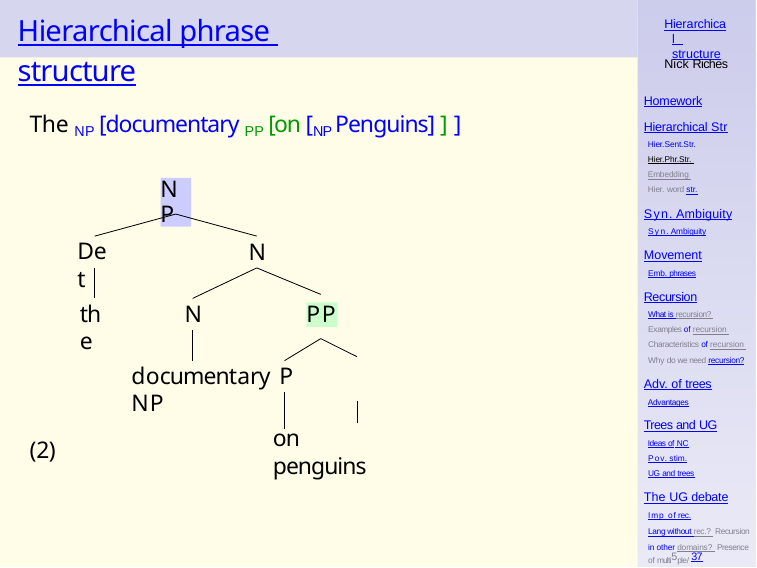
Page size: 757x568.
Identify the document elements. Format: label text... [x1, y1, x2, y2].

text_box Hierarchical Str Hier.Sent.Str. Hier.Phr.Str. Embedding Hier. word str. [641, 107, 732, 194]
text_box Movement Emb. phrases [641, 236, 705, 278]
text_box Det [75, 235, 115, 292]
text_box Trees and UG Ideas of NC [641, 406, 723, 449]
text_box PP [306, 302, 338, 327]
text_box NP [160, 177, 192, 218]
text_box [0, 0, 638, 58]
text_box Recursion What is recursion? Examples of recursion Characteristics of recursion Why do we need recursion? [641, 278, 752, 365]
text_box Syn. Ambiguity Syn. Ambiguity [641, 194, 733, 237]
text_box documentary P NP [129, 359, 373, 417]
title Hierarchical phrase structure [15, 9, 369, 108]
text_box (2) [27, 433, 61, 464]
text_box N [182, 297, 203, 327]
text_box Nick Riches Homework [641, 53, 732, 107]
text_box the [77, 297, 112, 355]
text_box Hierarchical structure [662, 13, 732, 53]
text_box The UG debate Imp of rec. Lang without rec.? Recursion in other domains? Presence of multi5ple/ 37 [641, 490, 755, 568]
text_box Pov. stim. UG and trees [646, 453, 699, 479]
text_box N [246, 235, 267, 265]
text_box Adv. of trees Advantages [641, 365, 719, 406]
text_box on penguins [270, 421, 401, 479]
text_box The NP [documentary PP [on [NP Penguins] ] ] [23, 105, 477, 139]
picture [637, 0, 756, 567]
text_box NP [160, 215, 192, 227]
